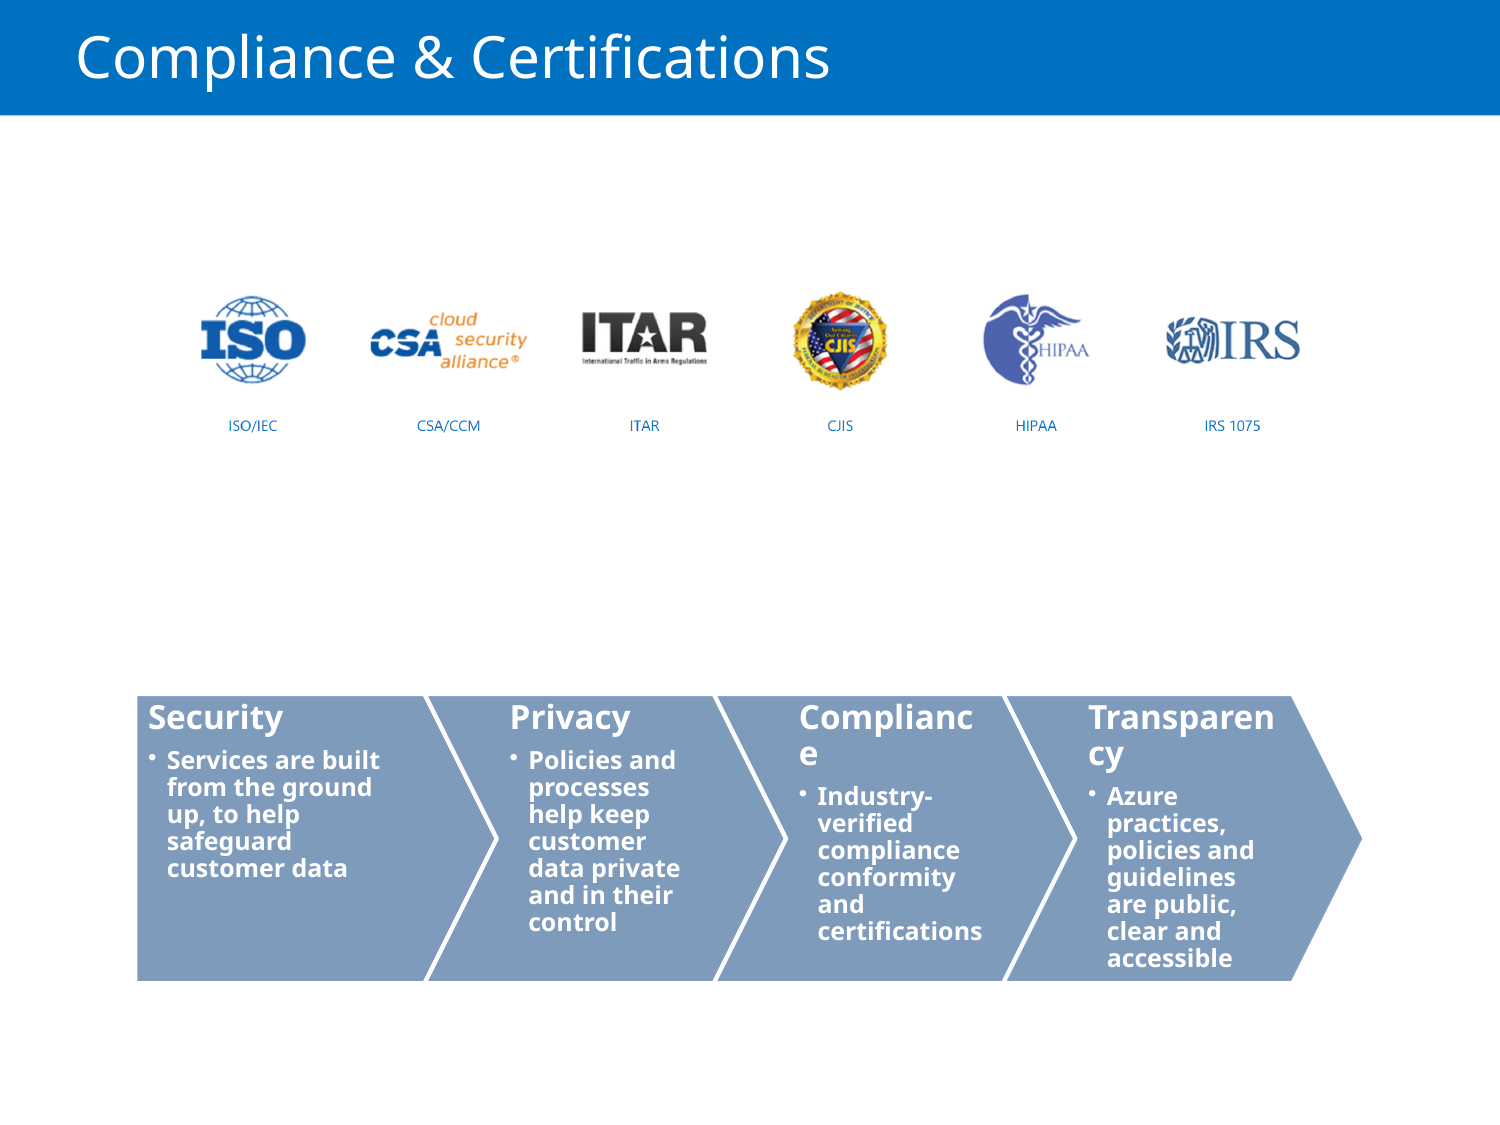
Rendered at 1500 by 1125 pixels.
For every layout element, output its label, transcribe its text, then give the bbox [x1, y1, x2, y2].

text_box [134, 281, 1366, 1074]
title Compliance & Certifications [75, 0, 1351, 122]
